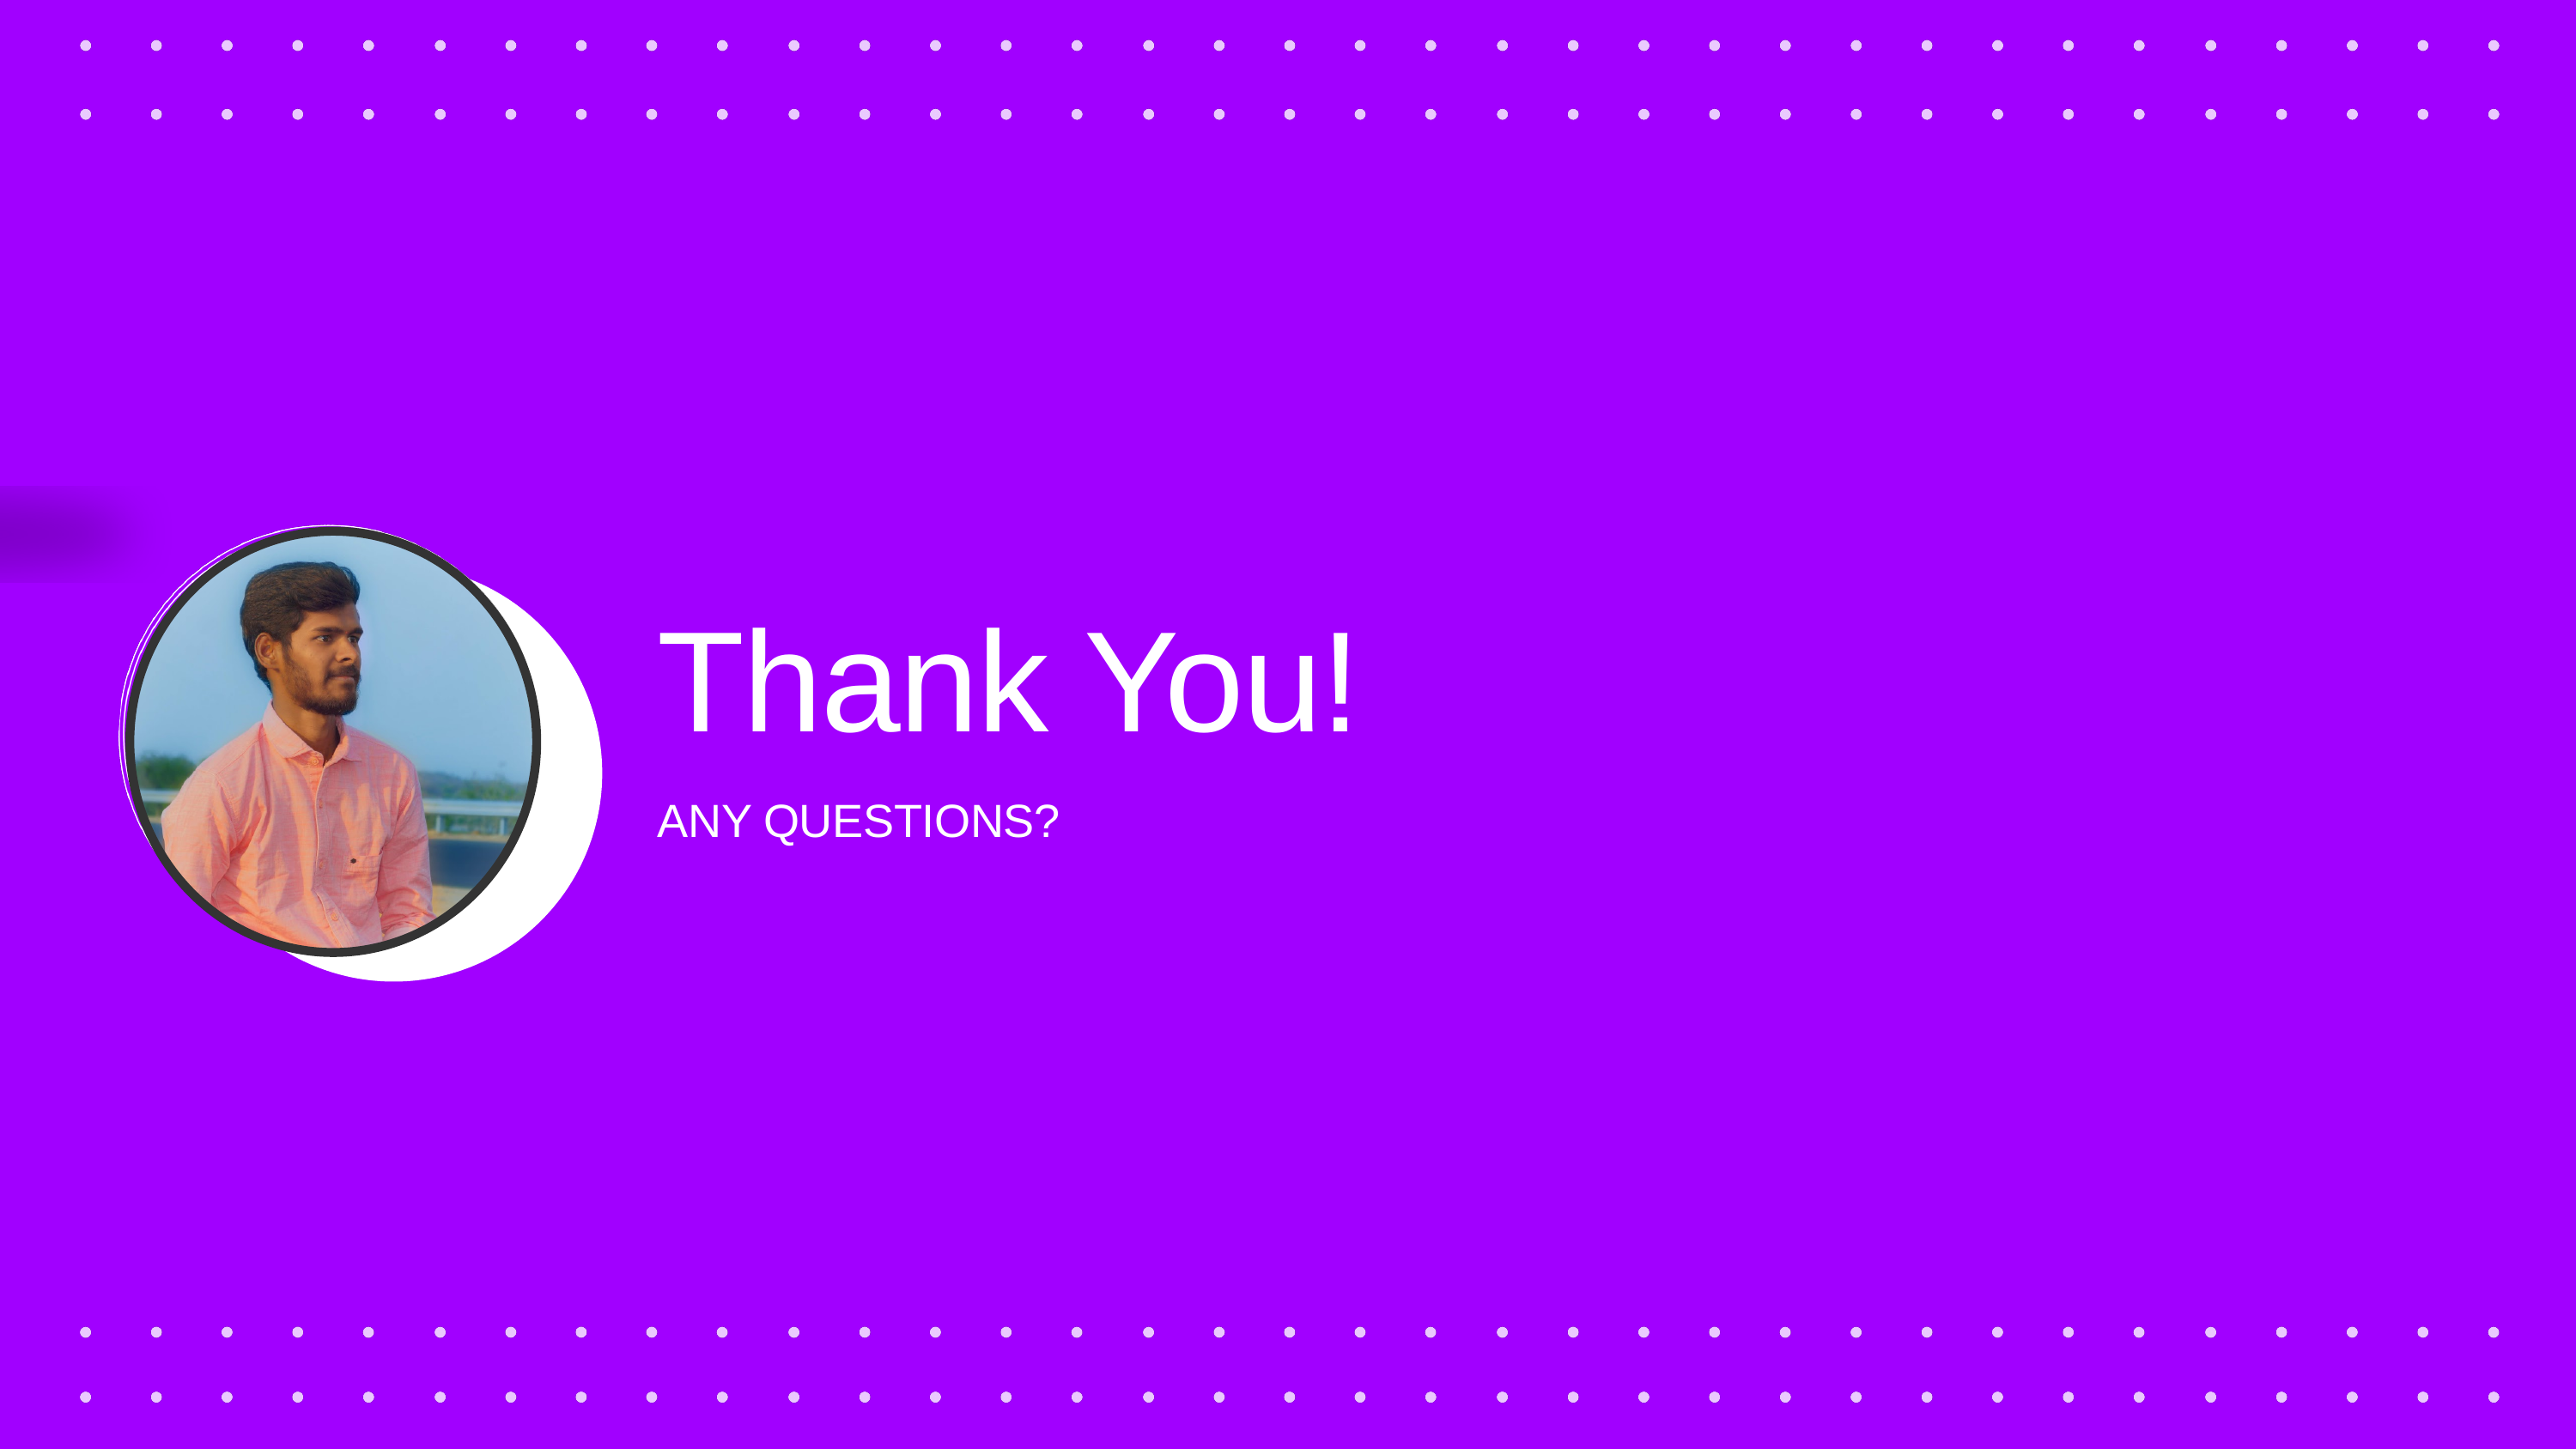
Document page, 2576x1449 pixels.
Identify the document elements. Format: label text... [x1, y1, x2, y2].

text_box ANY QUESTIONS? [657, 781, 1417, 847]
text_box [102, 506, 603, 982]
picture [129, 530, 538, 953]
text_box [72, 1322, 2504, 1449]
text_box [72, 0, 2504, 124]
text_box Thank You! [657, 588, 1465, 761]
